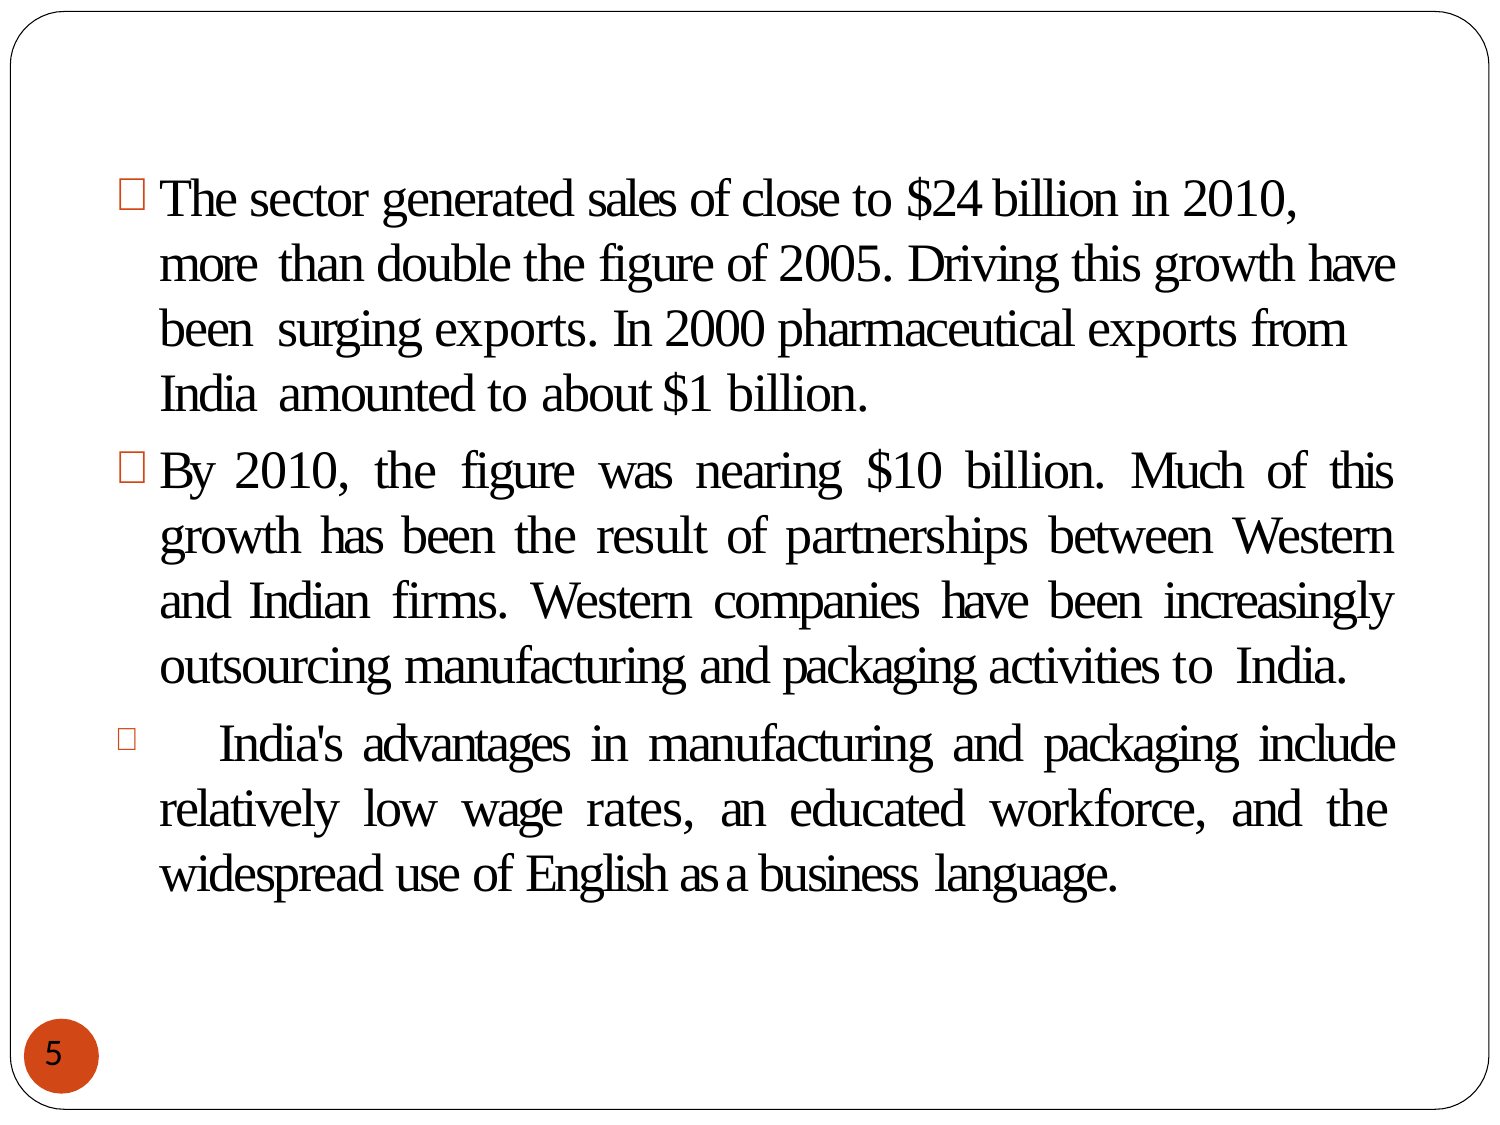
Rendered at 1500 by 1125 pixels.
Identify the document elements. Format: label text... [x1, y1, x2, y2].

slide_number 5 [37, 1038, 85, 1125]
text_box [23, 1018, 99, 1086]
text_box The sector generated sales of close to $24 billion in 2010, more than double the figure of 2005. Driving this growth have been surging exports. In 2000 pharmaceutical exports from India amounted to about $1 billion. By 2010, the figure was nearing $10 billion. Much of this growth has been the result of partnerships between Western and Indian firms. Western companies have been increasingly outsourcing manufacturing and packaging activities to India. India's advantages in manufacturing and packaging include relatively low wage rates, an educated workforce, and the widespread use of English as a business language. [112, 160, 1413, 902]
